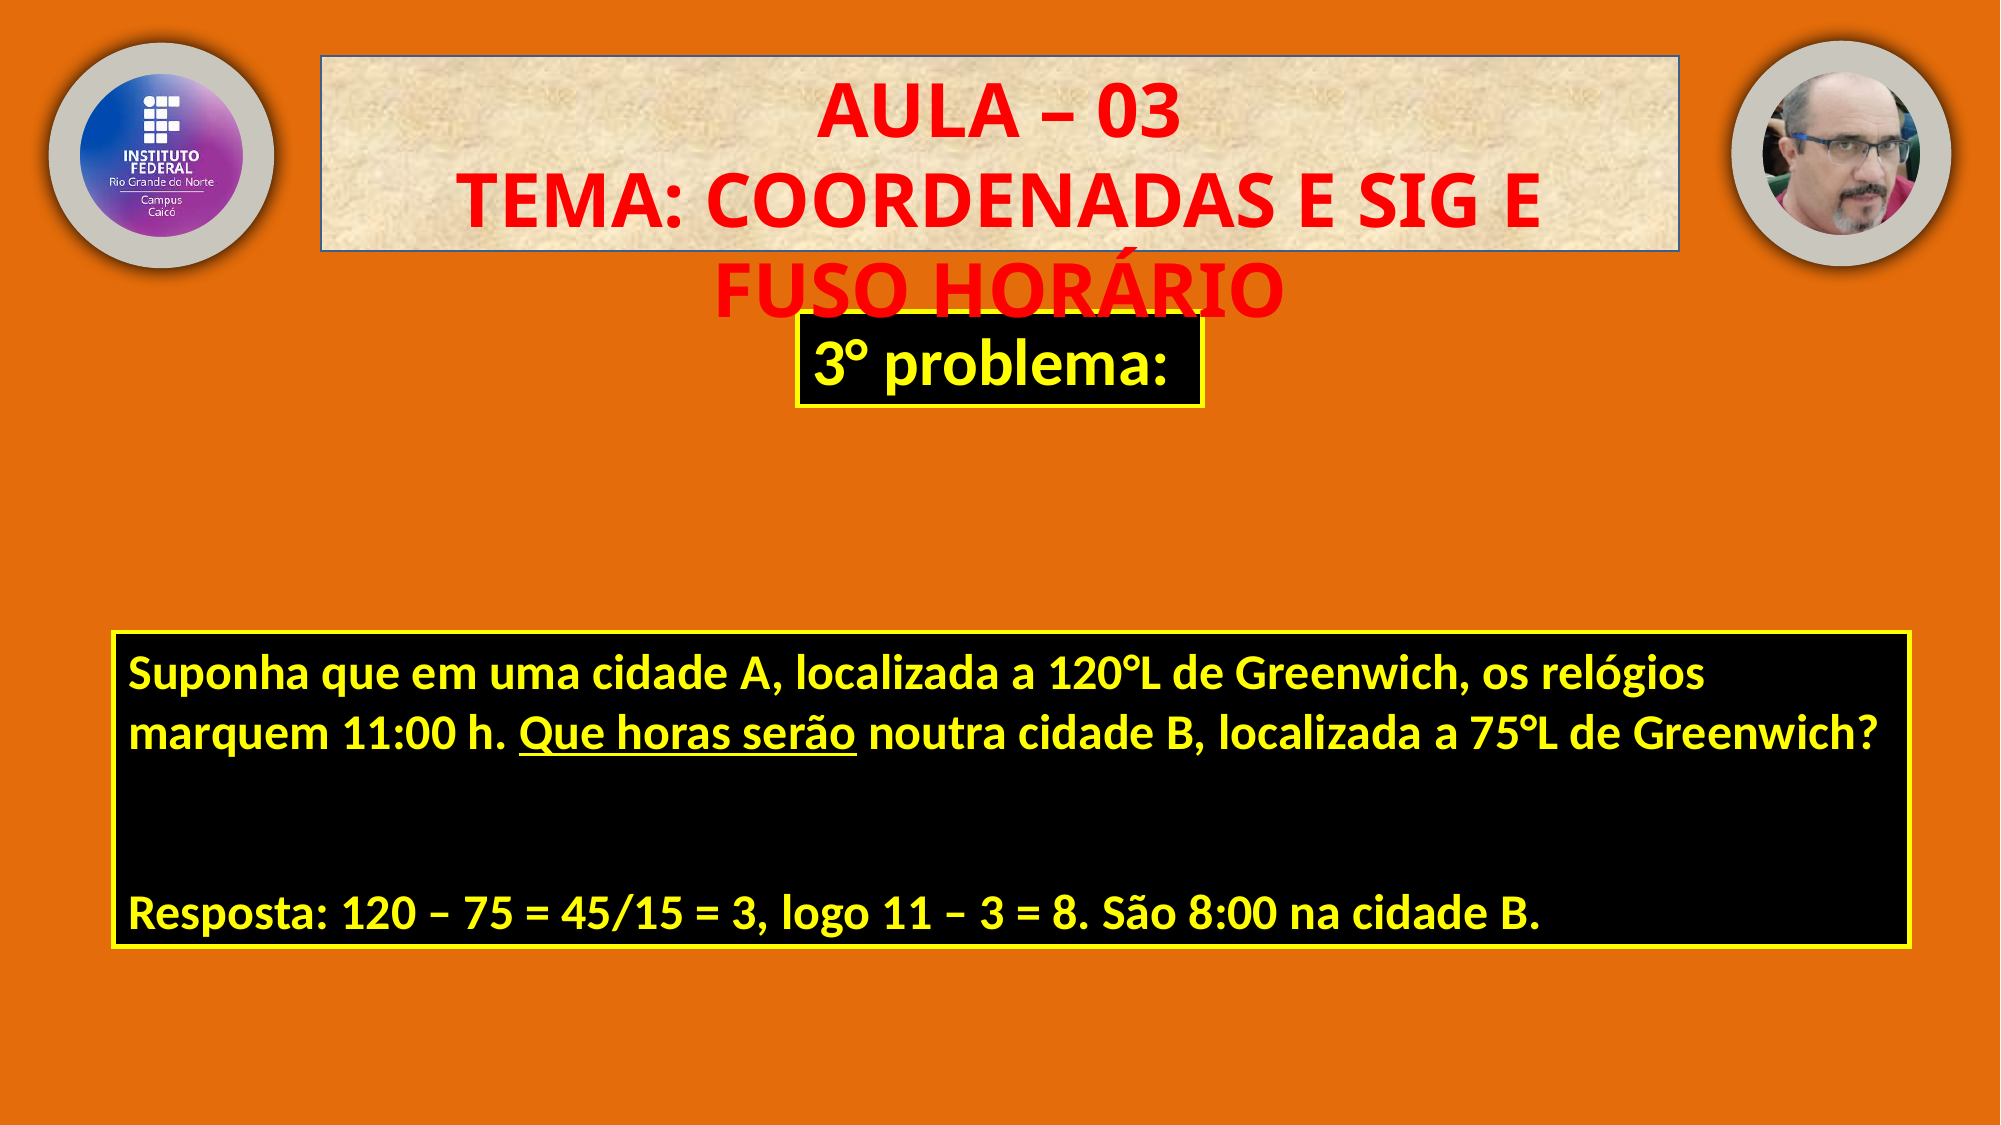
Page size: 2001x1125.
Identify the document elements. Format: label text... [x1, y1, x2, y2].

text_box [320, 55, 1680, 253]
text_box Suponha que em uma cidade A, localizada a 120°L de Greenwich, os relógios marquem 11:00 h. Que horas serão noutra cidade B, localizada a 75°L de Greenwich? Resposta: 120 – 75 = 45/15 = 3, logo 11 – 3 = 8. São 8:00 na cidade B. [113, 631, 1910, 948]
text_box 3° problema: [796, 310, 1203, 407]
picture [1746, 56, 1936, 251]
picture [64, 58, 259, 253]
